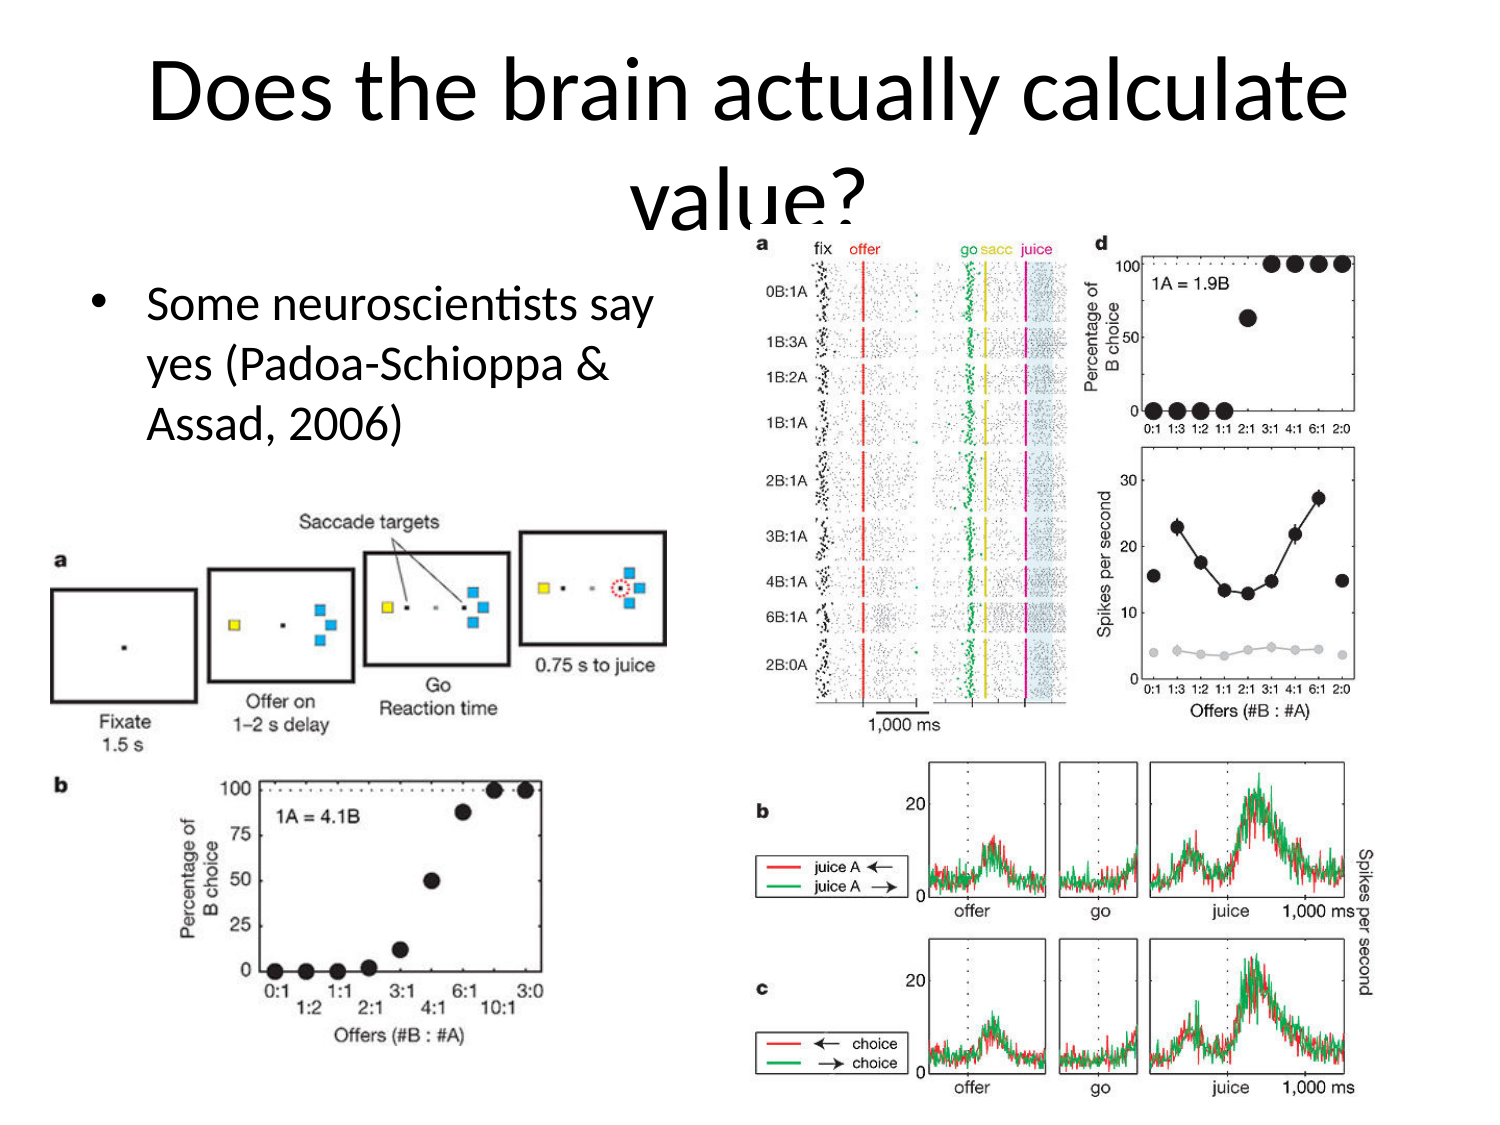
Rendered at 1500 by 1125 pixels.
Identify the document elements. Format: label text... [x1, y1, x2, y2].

list Some neuroscientists say yes (Padoa-Schioppa & Assad, 2006) [75, 262, 738, 1005]
picture [49, 512, 667, 1046]
picture [749, 224, 1375, 1098]
title Does the brain actually calculate value? [75, 45, 1425, 233]
